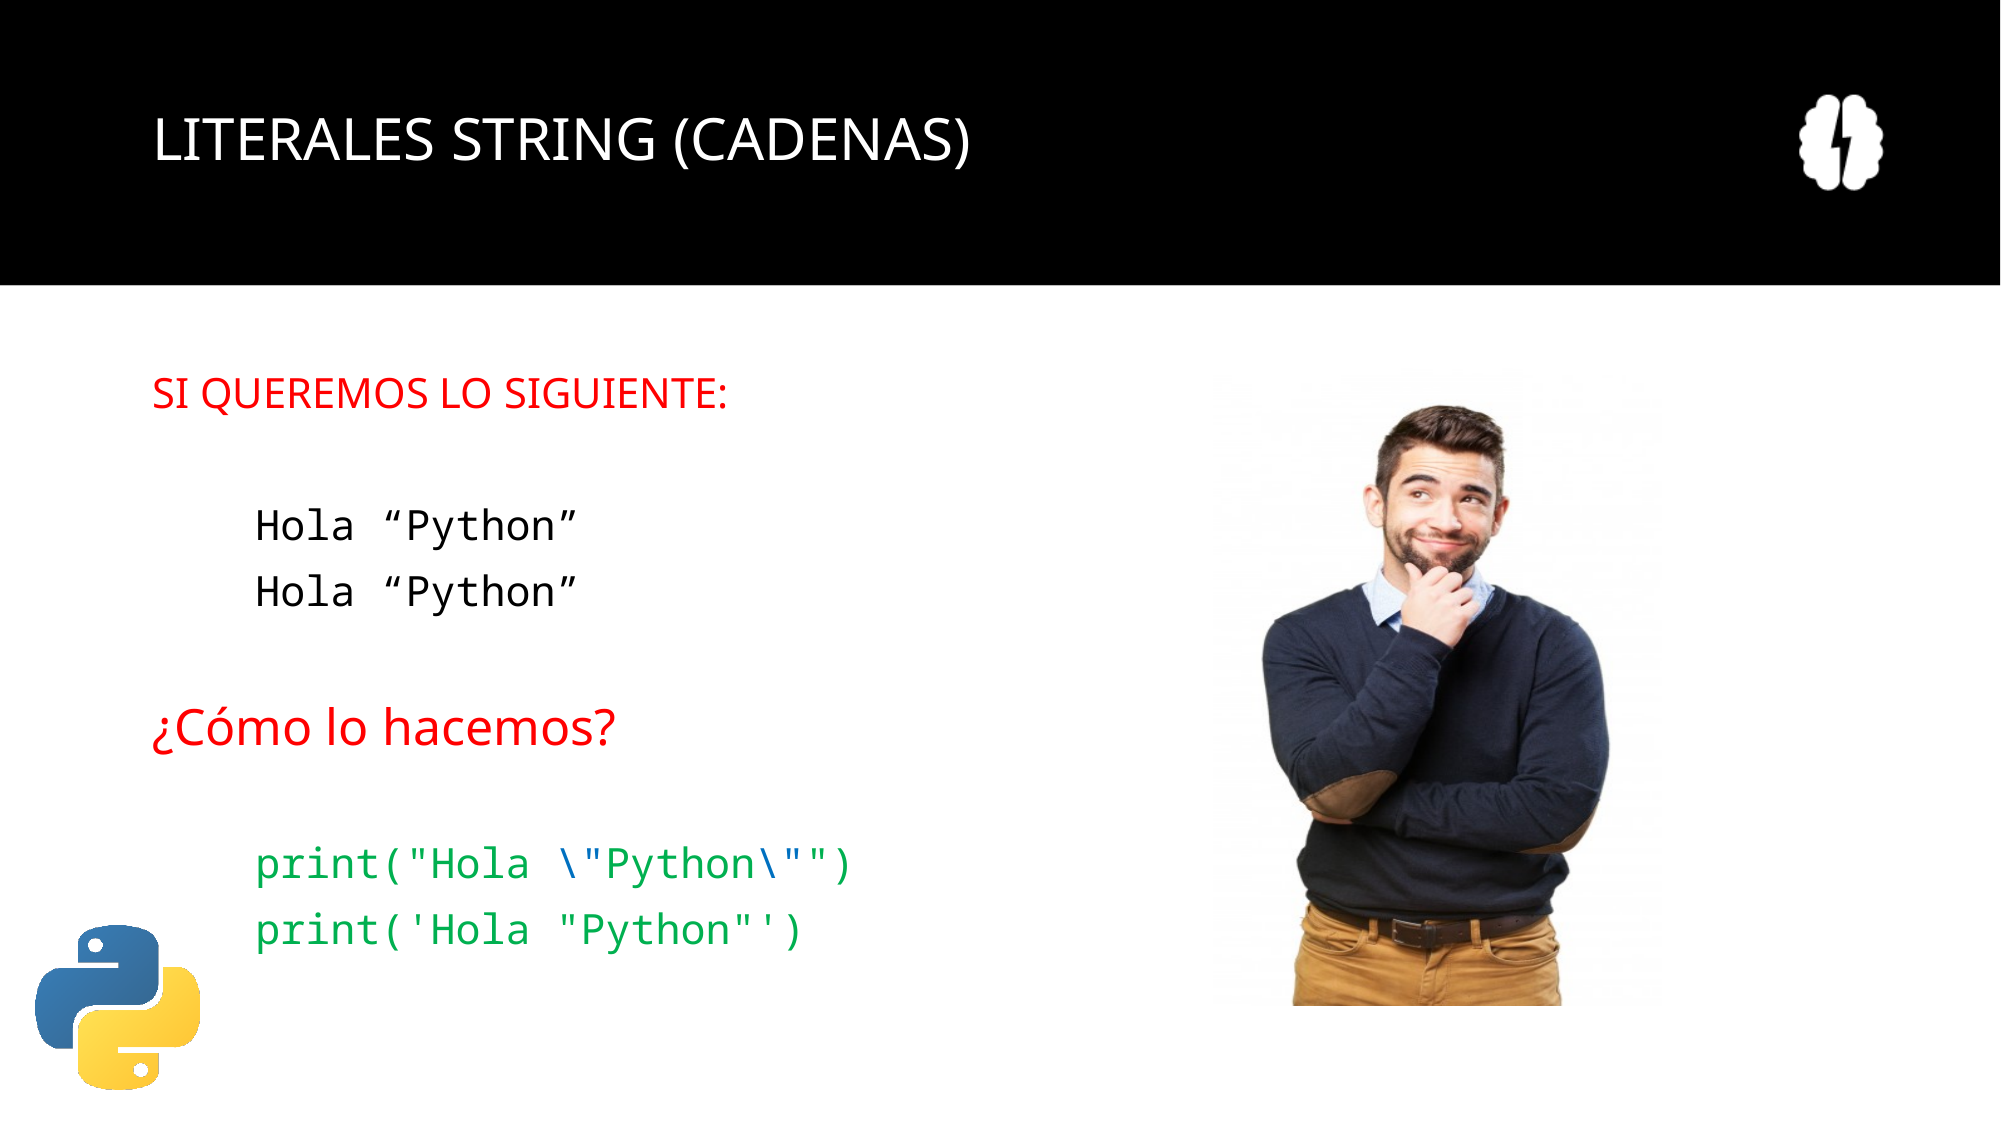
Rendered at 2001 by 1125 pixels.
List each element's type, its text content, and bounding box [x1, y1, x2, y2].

title LITERALES STRING (CADENAS) [137, 89, 1682, 194]
list SI QUEREMOS LO SIGUIENTE: Hola “Python” Hola “Python” ¿Cómo lo hacemos? print("Hola \"Python\"") print('Hola "Python"') [137, 364, 988, 1009]
picture [0, 0, 2001, 1125]
